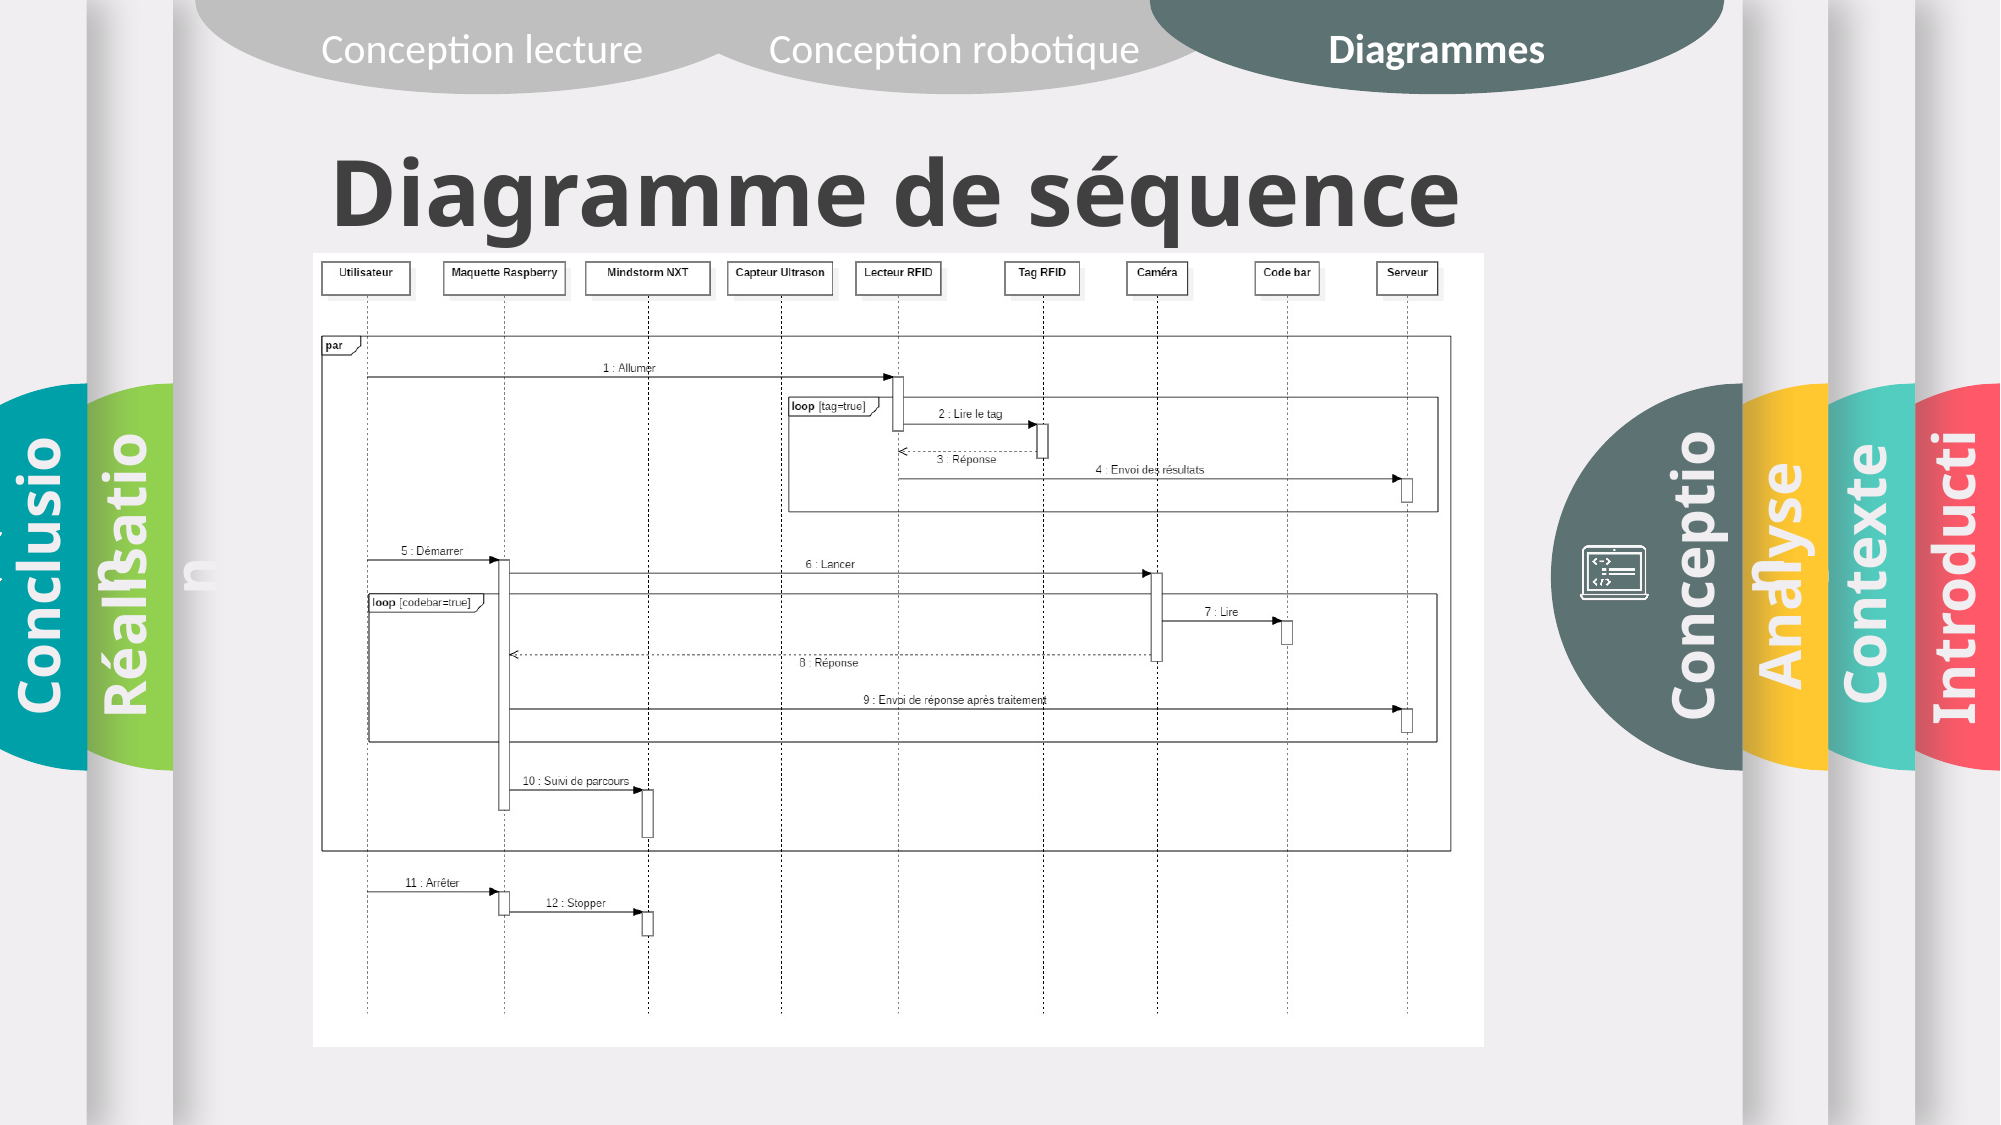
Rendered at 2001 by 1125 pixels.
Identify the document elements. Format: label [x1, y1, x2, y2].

picture [1577, 536, 1651, 609]
text_box [173, 0, 1743, 1125]
picture [313, 253, 1484, 1047]
text_box [1743, 0, 1829, 1125]
text_box [0, 0, 88, 1125]
text_box [88, 0, 173, 1125]
text_box [1916, 0, 2000, 1125]
text_box [1829, 0, 1916, 1125]
